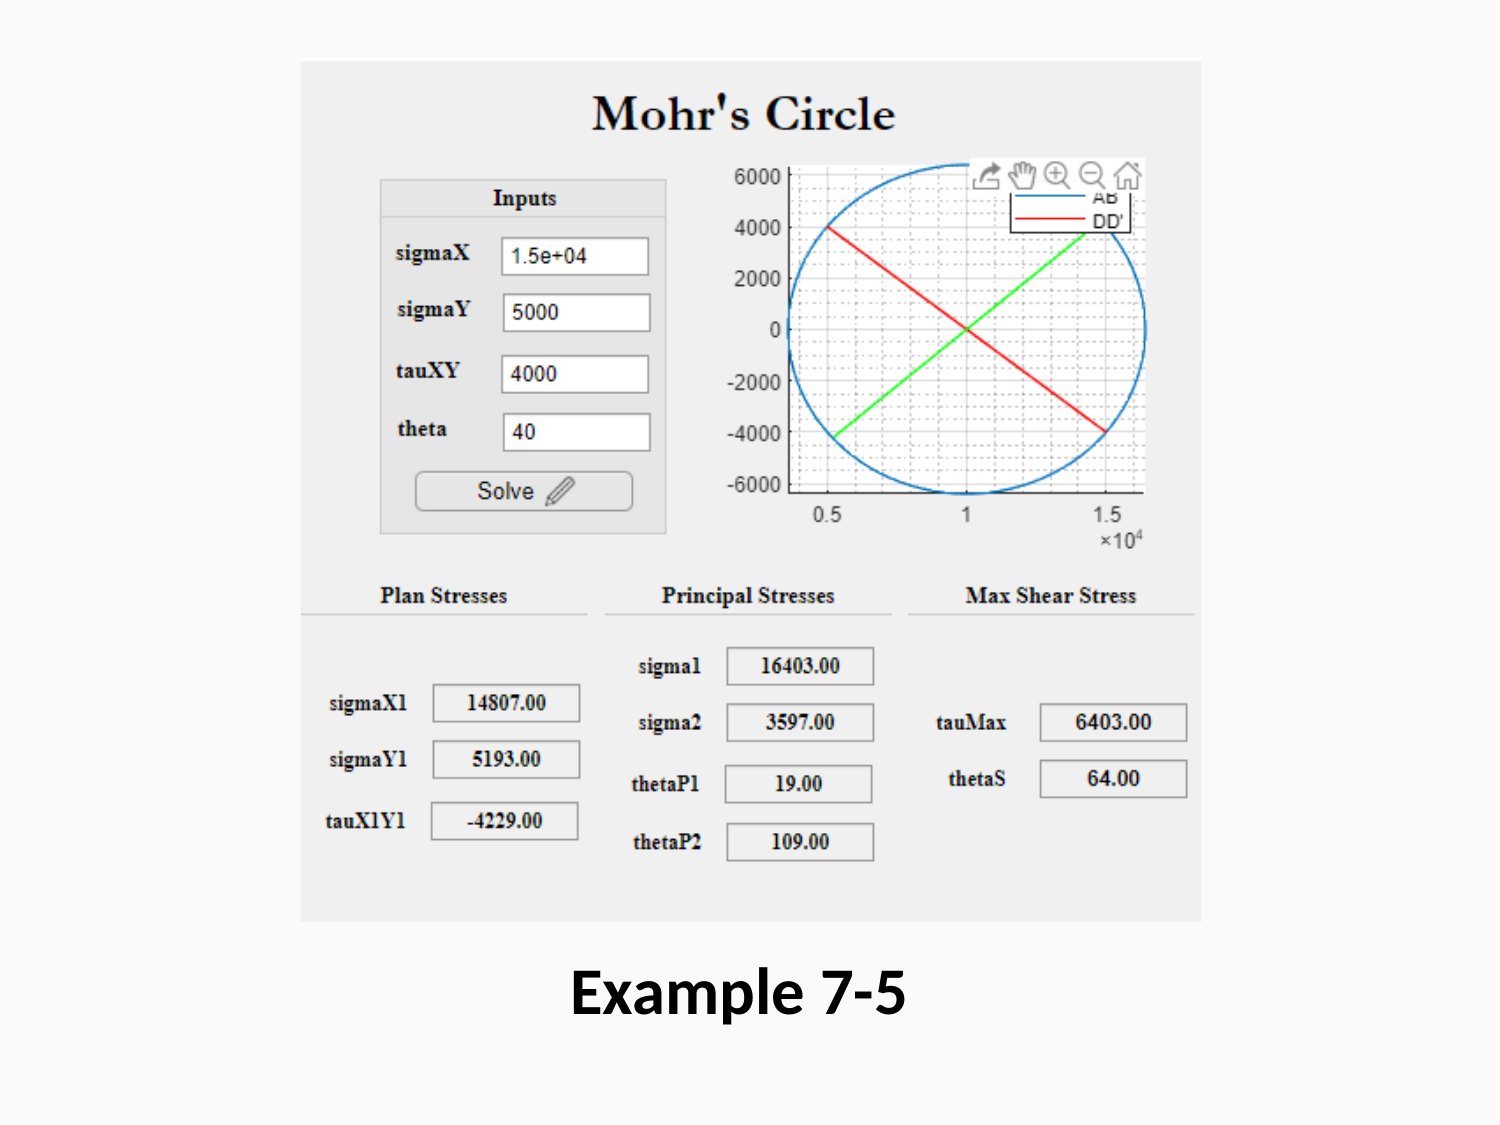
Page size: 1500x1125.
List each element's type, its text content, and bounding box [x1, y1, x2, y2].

list Example 7-5 [289, 940, 1190, 1073]
picture [300, 54, 1202, 922]
